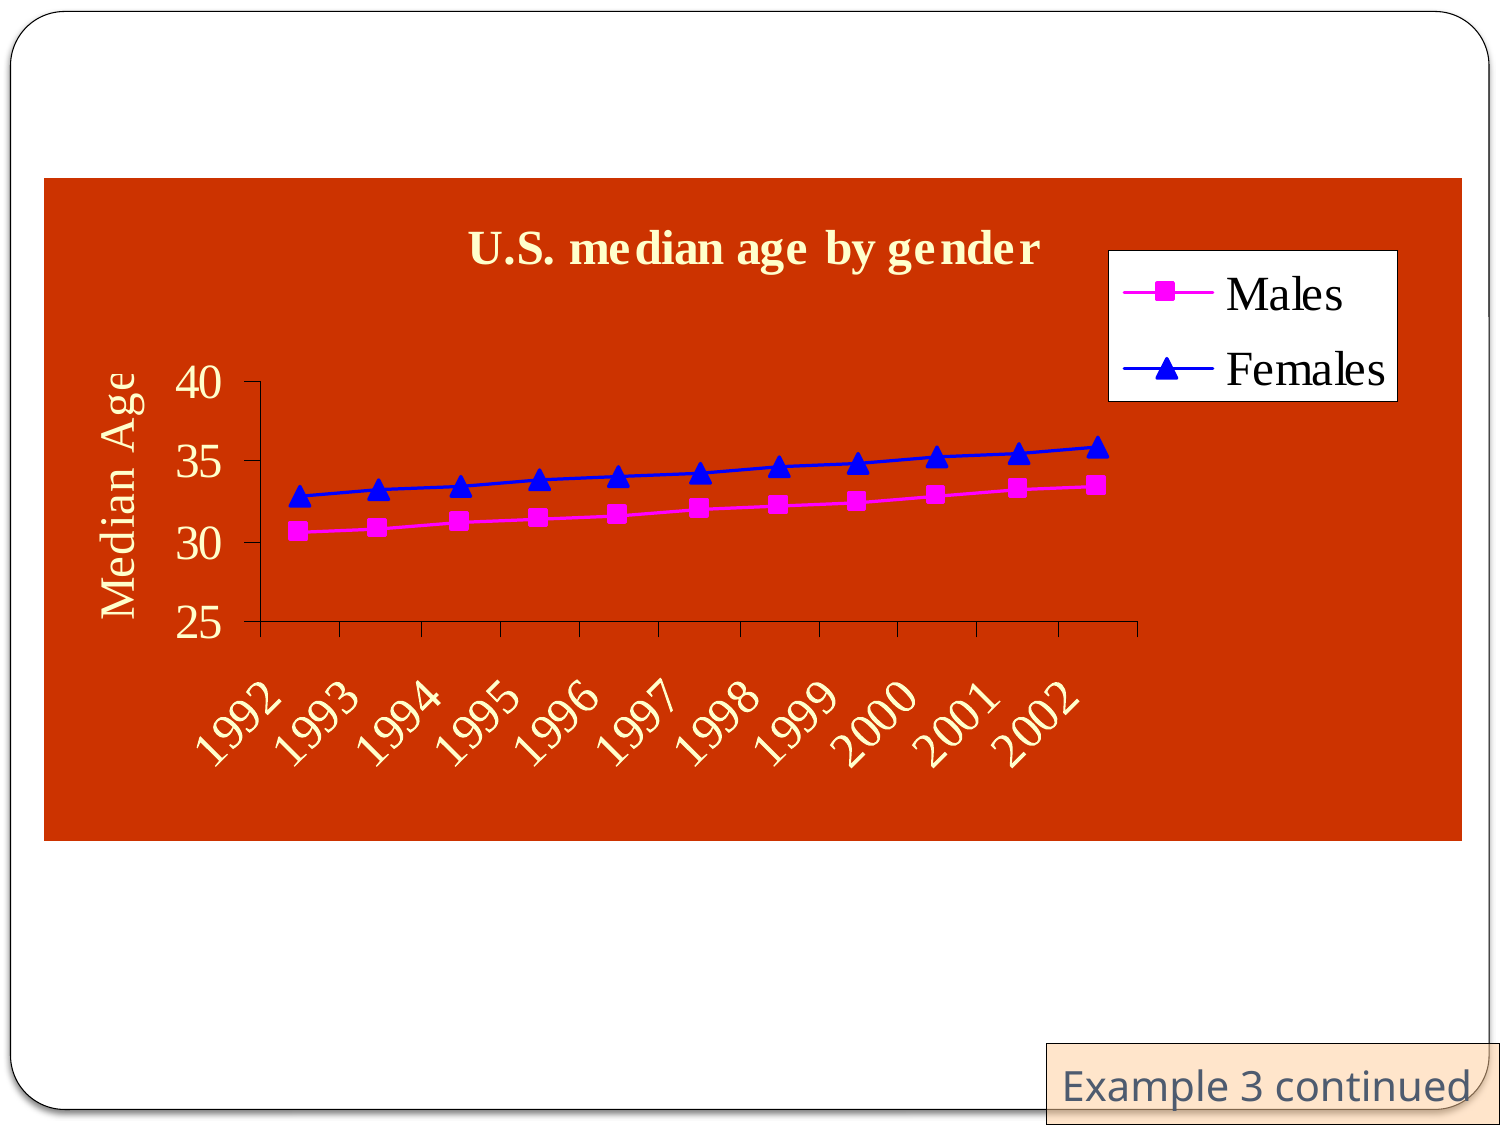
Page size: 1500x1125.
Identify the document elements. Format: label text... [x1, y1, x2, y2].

title Example 3 continued [1046, 1043, 1500, 1125]
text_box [43, 177, 1463, 841]
